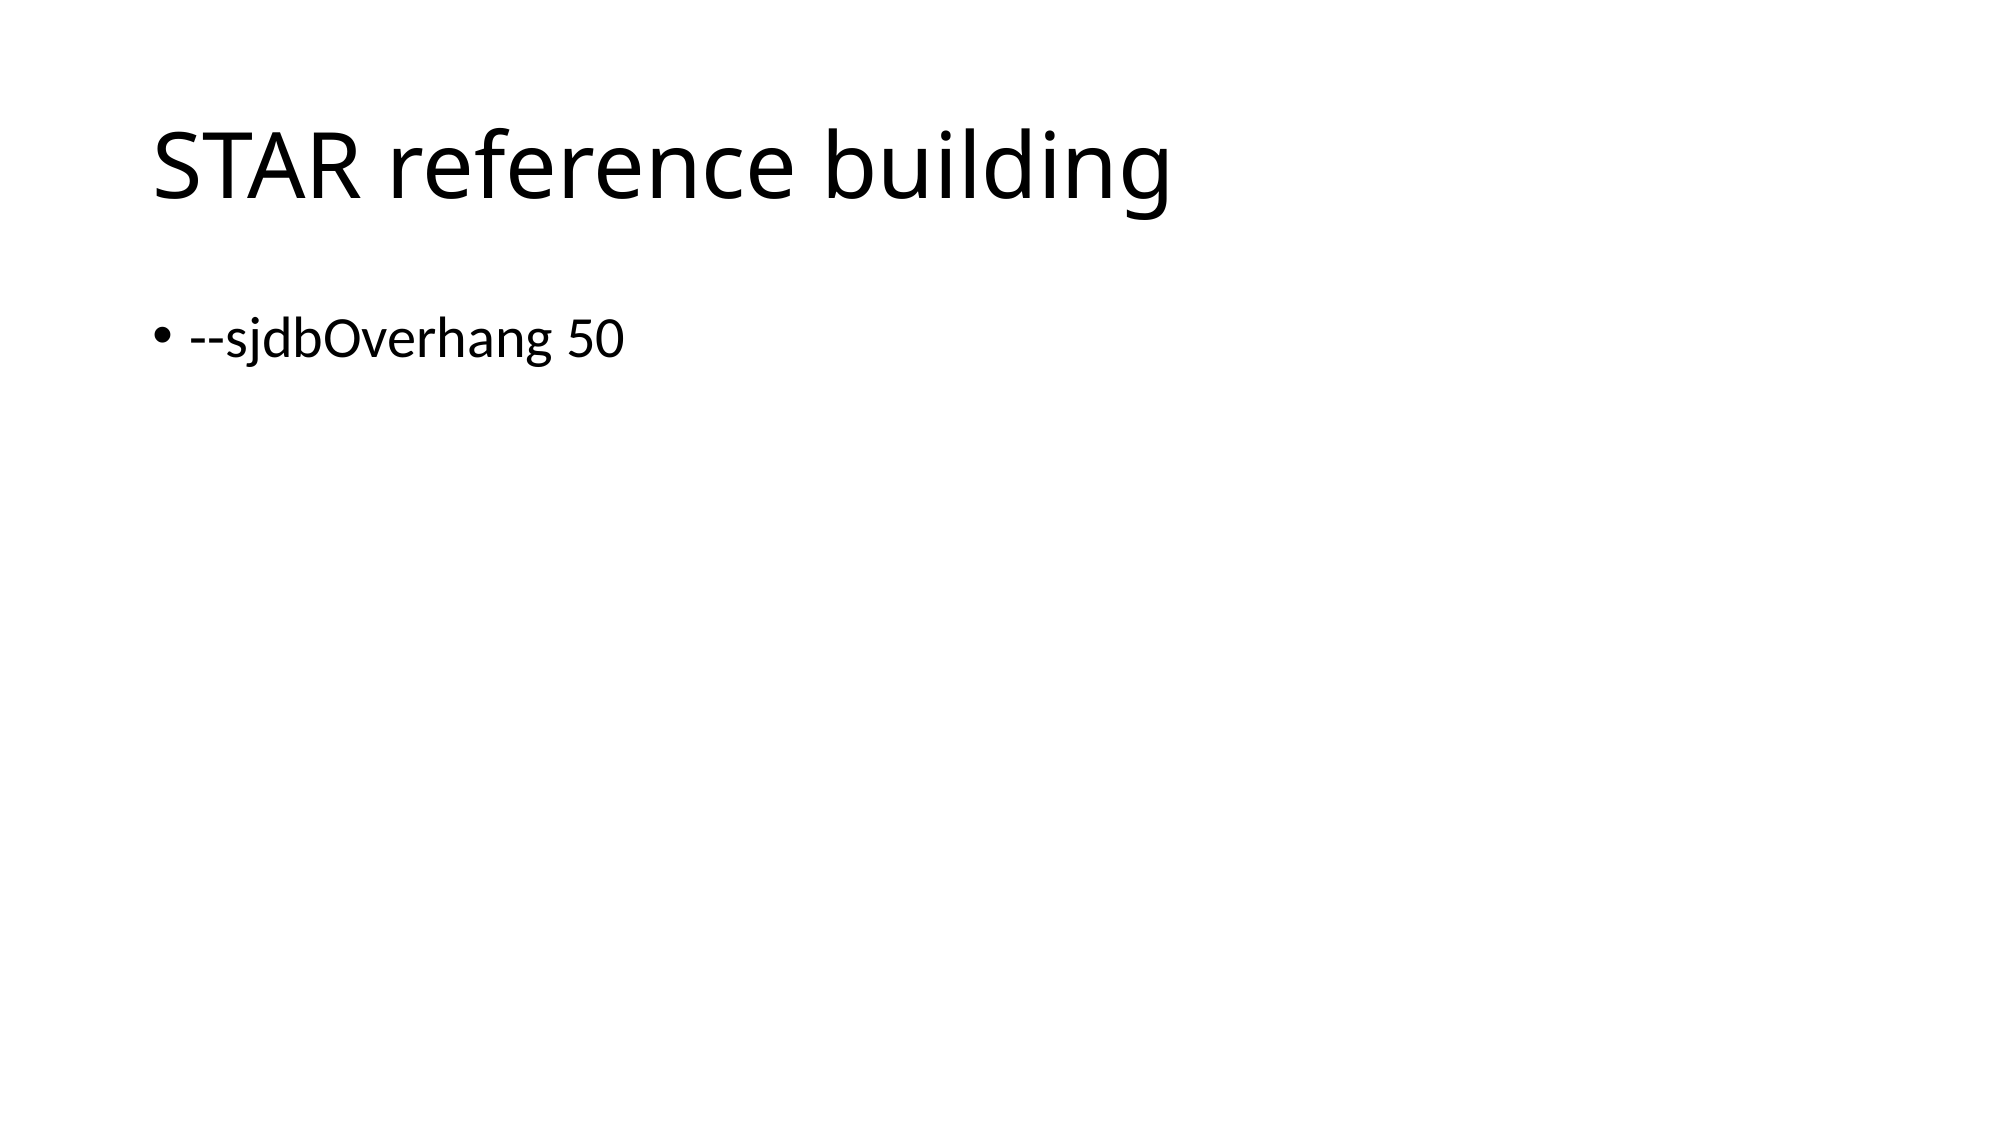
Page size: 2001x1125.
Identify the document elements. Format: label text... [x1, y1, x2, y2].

list --sjdbOverhang 50 [137, 299, 1863, 1014]
title STAR reference building [137, 59, 1863, 278]
